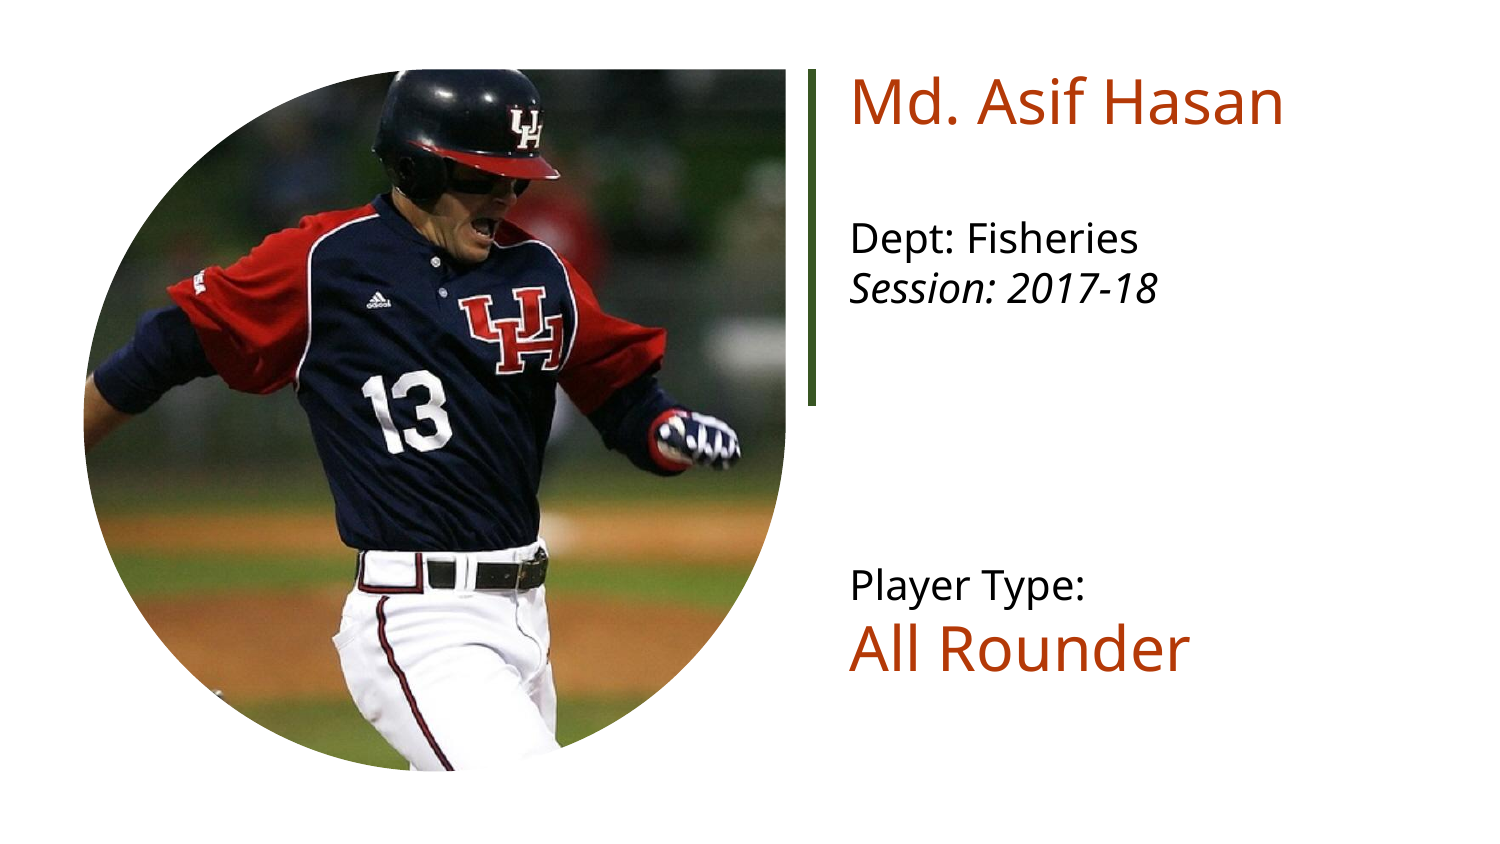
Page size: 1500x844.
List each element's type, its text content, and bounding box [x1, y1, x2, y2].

text_box Md. Asif Hasan Dept: Fisheries Session: 2017-18 Player Type: All Rounder [838, 56, 1420, 690]
picture [83, 69, 786, 772]
